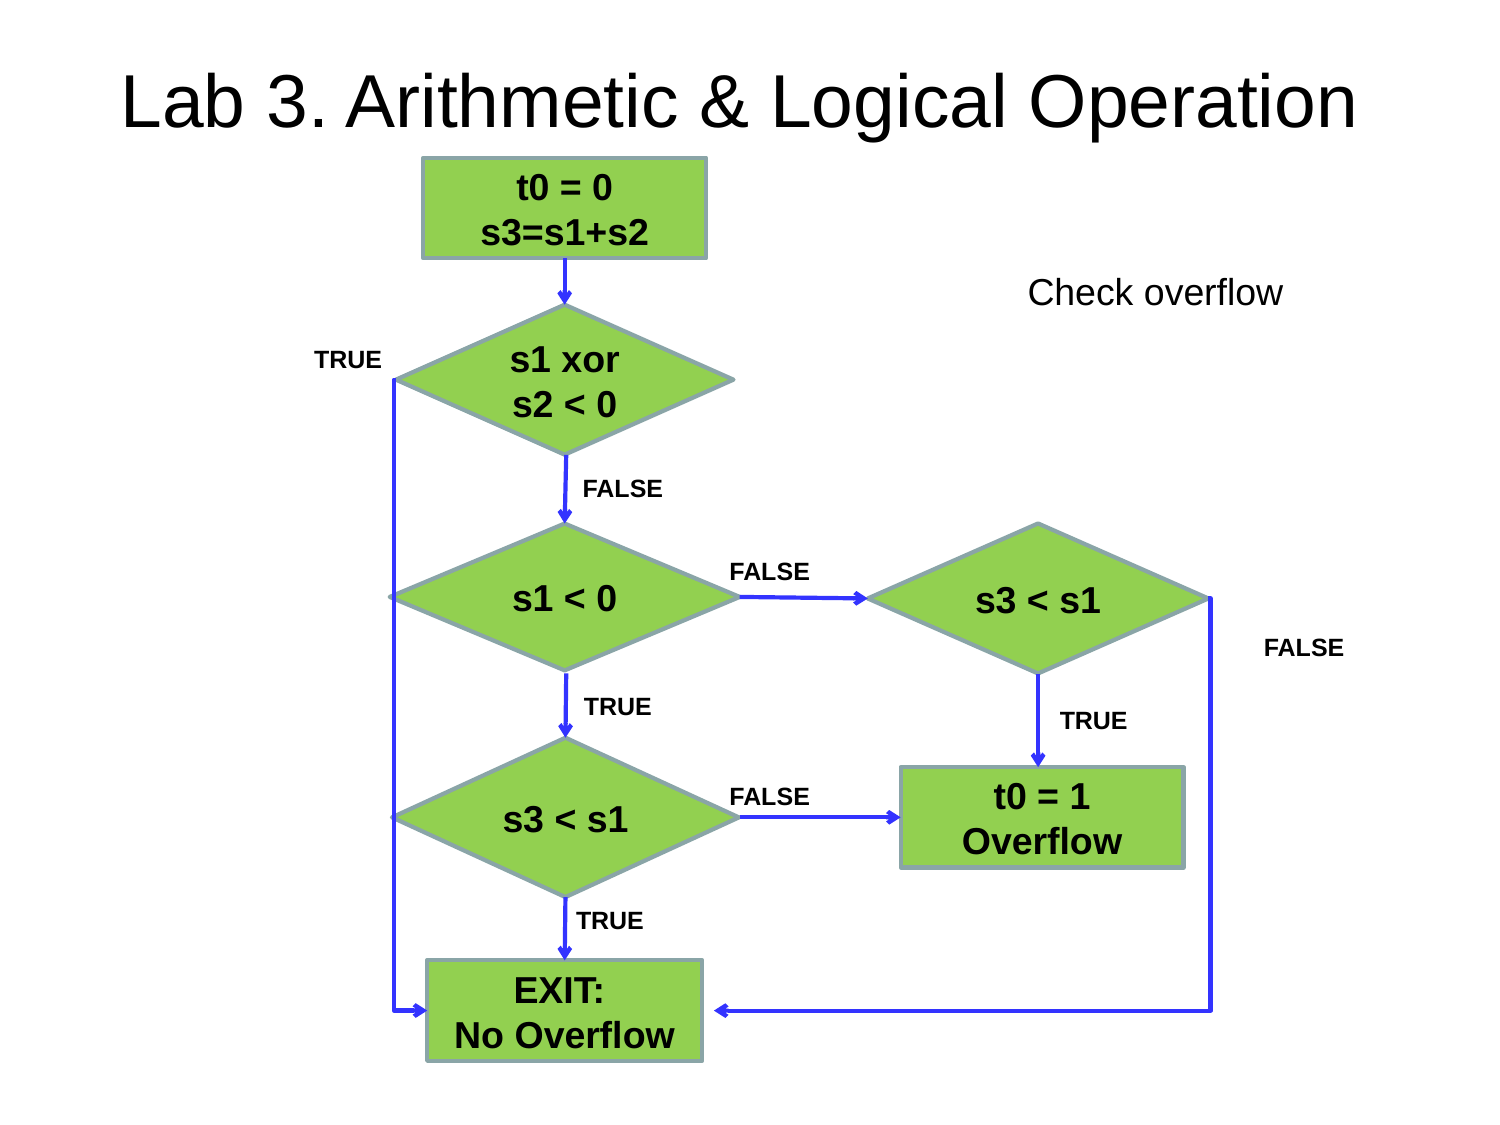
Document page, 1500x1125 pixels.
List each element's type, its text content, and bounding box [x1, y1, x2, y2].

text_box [298, 157, 1361, 1062]
title Lab 3. Arithmetic & Logical Operation [74, 44, 1426, 151]
